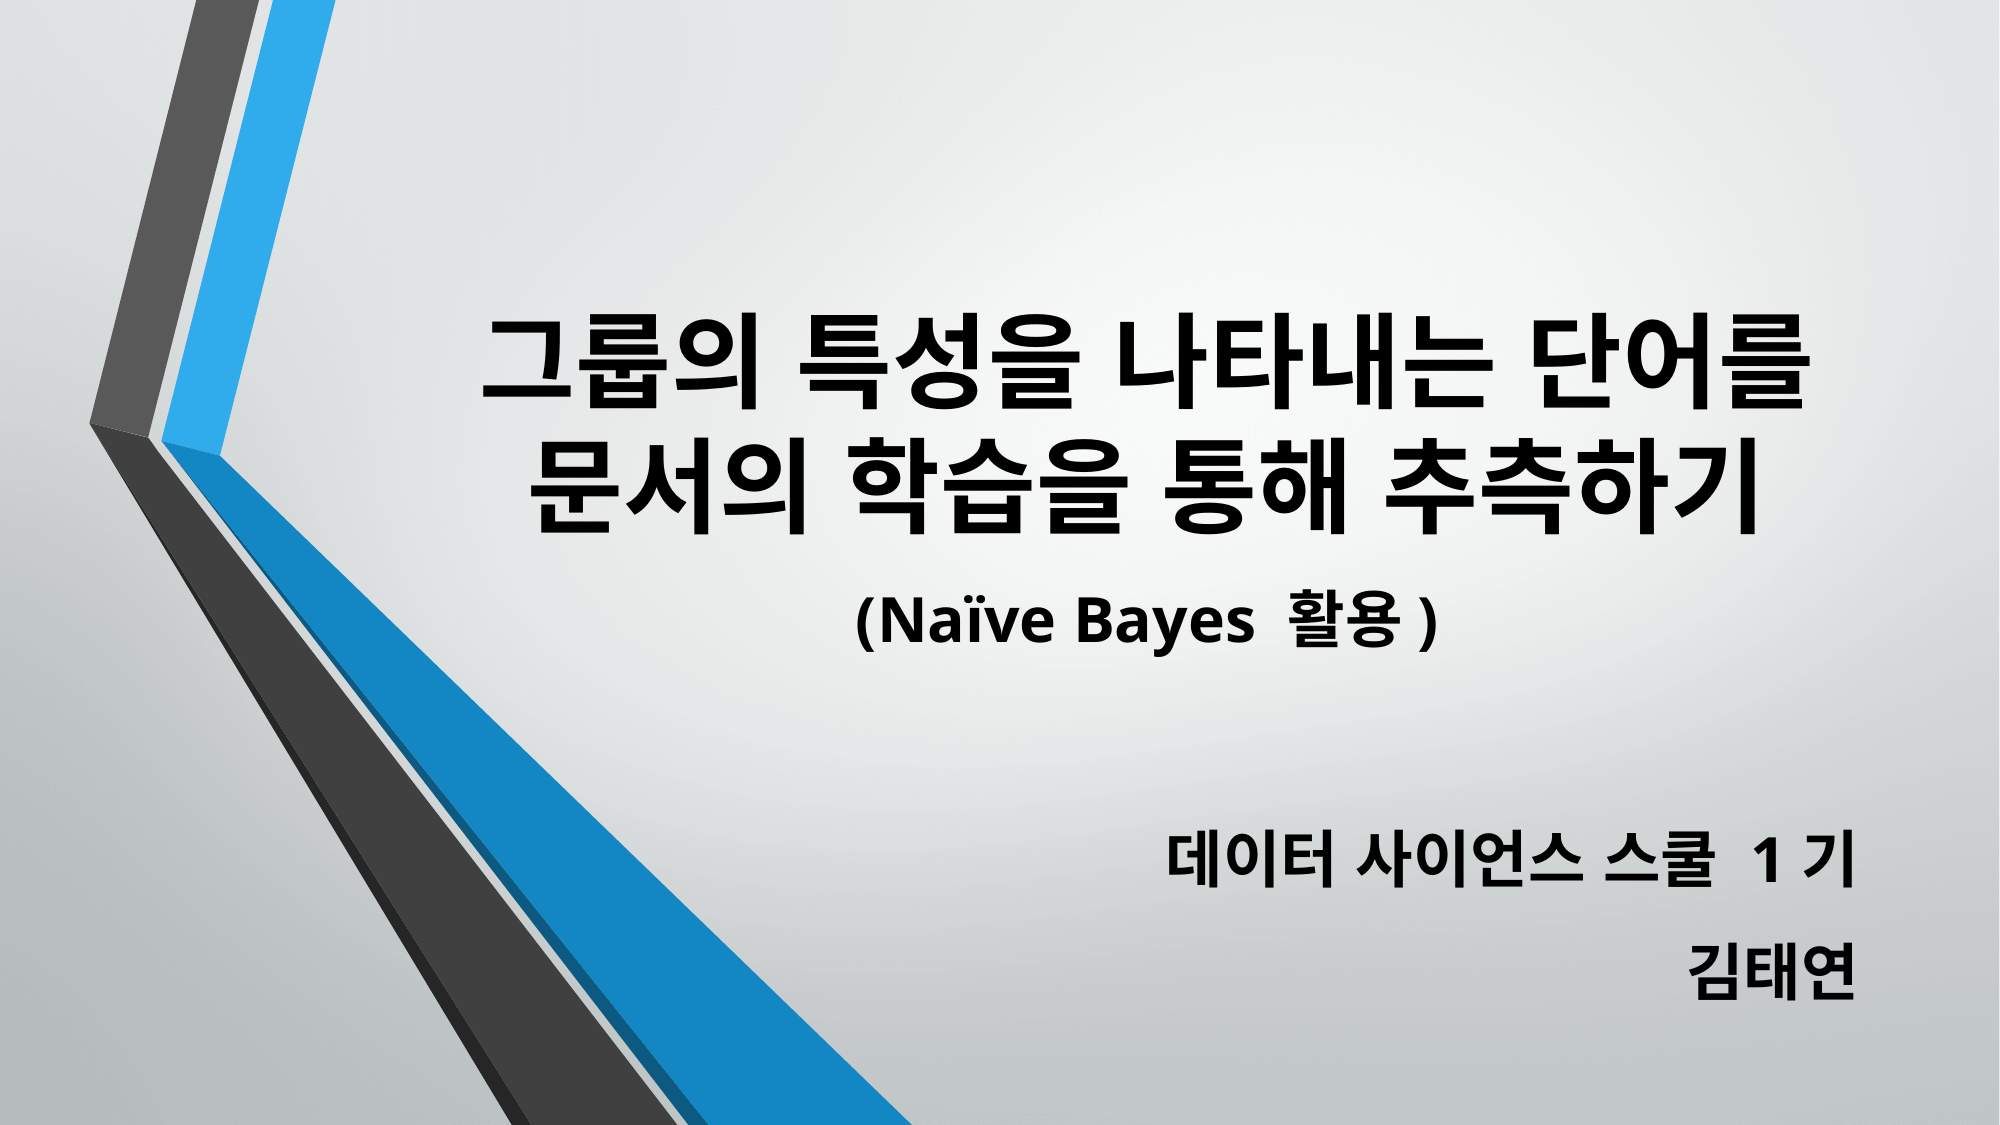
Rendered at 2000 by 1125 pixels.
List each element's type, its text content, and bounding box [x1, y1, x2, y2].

subtitle 데이터 사이언스 스쿨 1기 김태연 [881, 775, 1874, 1047]
title 그룹의 특성을 나타내는 단어를 문서의 학습을 통해 추측하기 [420, 244, 1874, 637]
text_box (Naïve Bayes 활용) [751, 581, 1543, 664]
